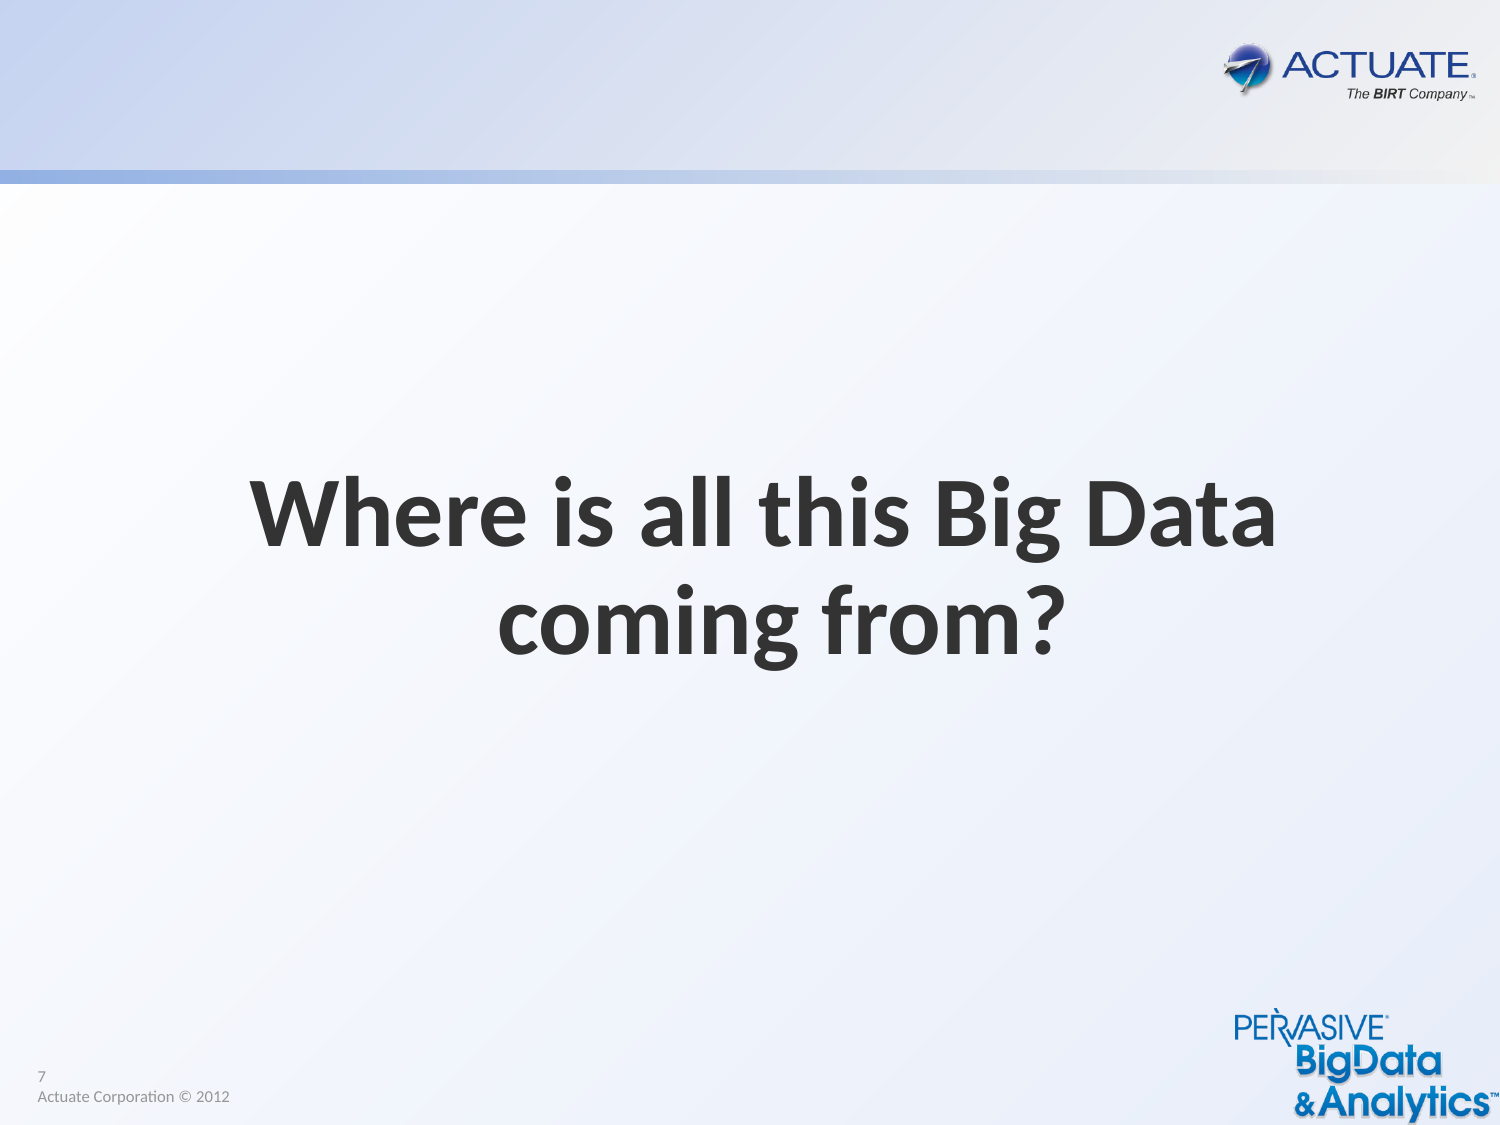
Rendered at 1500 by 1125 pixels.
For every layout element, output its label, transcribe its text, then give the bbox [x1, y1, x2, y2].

list Where is all this Big Data coming from? [89, 319, 1441, 1063]
picture [1221, 41, 1476, 101]
picture [1235, 1008, 1499, 1125]
title [50, 5, 1208, 172]
